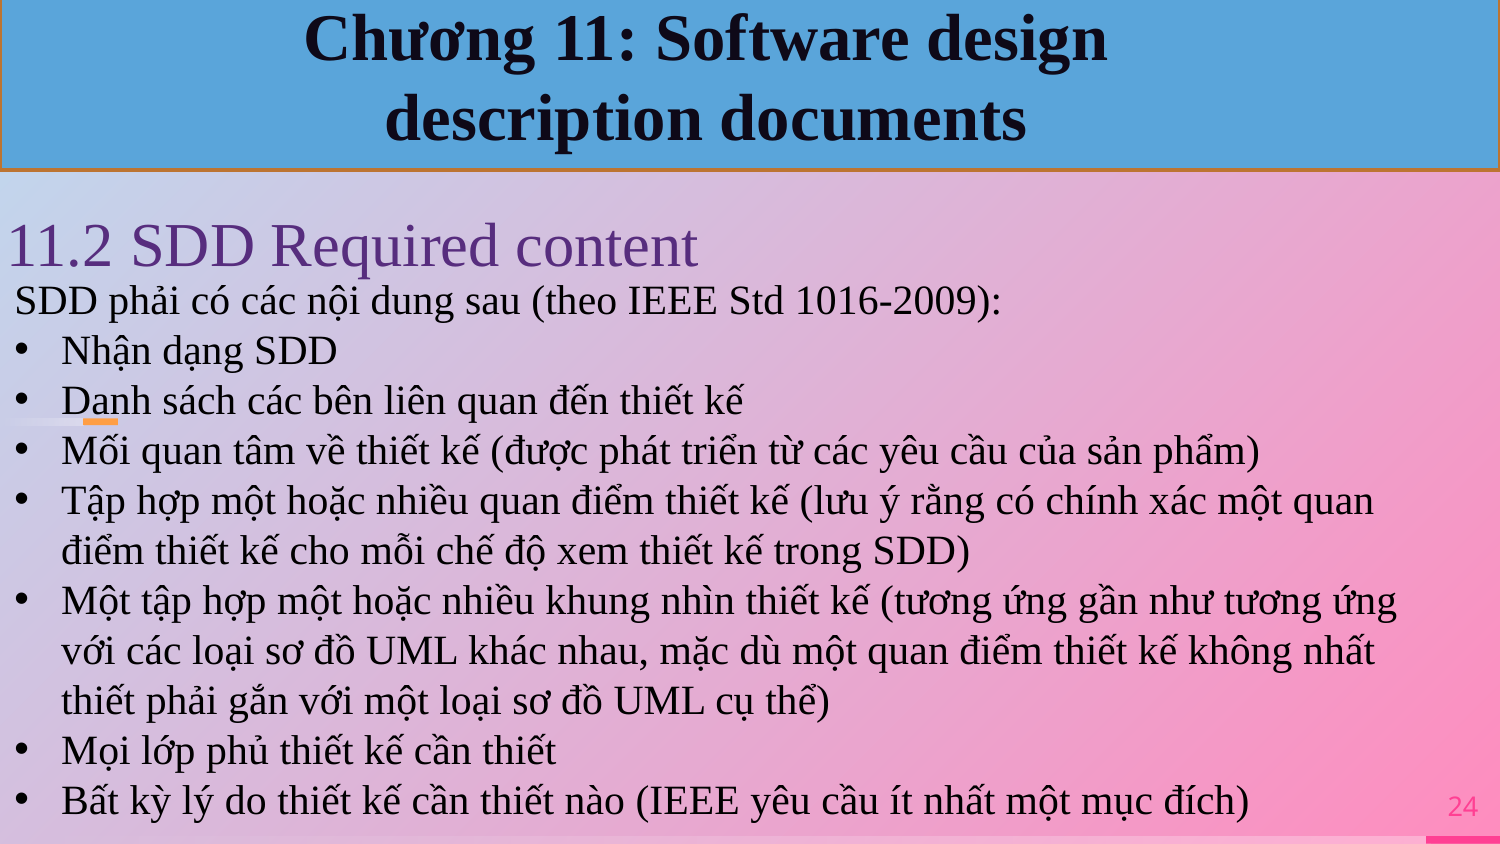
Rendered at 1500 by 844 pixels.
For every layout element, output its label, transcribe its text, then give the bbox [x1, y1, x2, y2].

text_box SDD phải có các nội dung sau (theo IEEE Std 1016-2009): Nhận dạng SDD Danh sách các bên liên quan đến thiết kế Mối quan tâm về thiết kế (được phát triển từ các yêu cầu của sản phẩm) Tập hợp một hoặc nhiều quan điểm thiết kế (lưu ý rằng có chính xác một quan điểm thiết kế cho mỗi chế độ xem thiết kế trong SDD) Một tập hợp một hoặc nhiều khung nhìn thiết kế (tương ứng gần như tương ứng với các loại sơ đồ UML khác nhau, mặc dù một quan điểm thiết kế không nhất thiết phải gắn với một loại sơ đồ UML cụ thể) Mọi lớp phủ thiết kế cần thiết Bất kỳ lý do thiết kế cần thiết nào (IEEE yêu cầu ít nhất một mục đích) [0, 265, 1414, 831]
text_box Chương 11: Software design description documents [160, 13, 1253, 134]
slide_number 24 [1426, 779, 1500, 837]
text_box [0, 0, 1500, 172]
text_box 11.2 SDD Required content [0, 172, 1361, 265]
